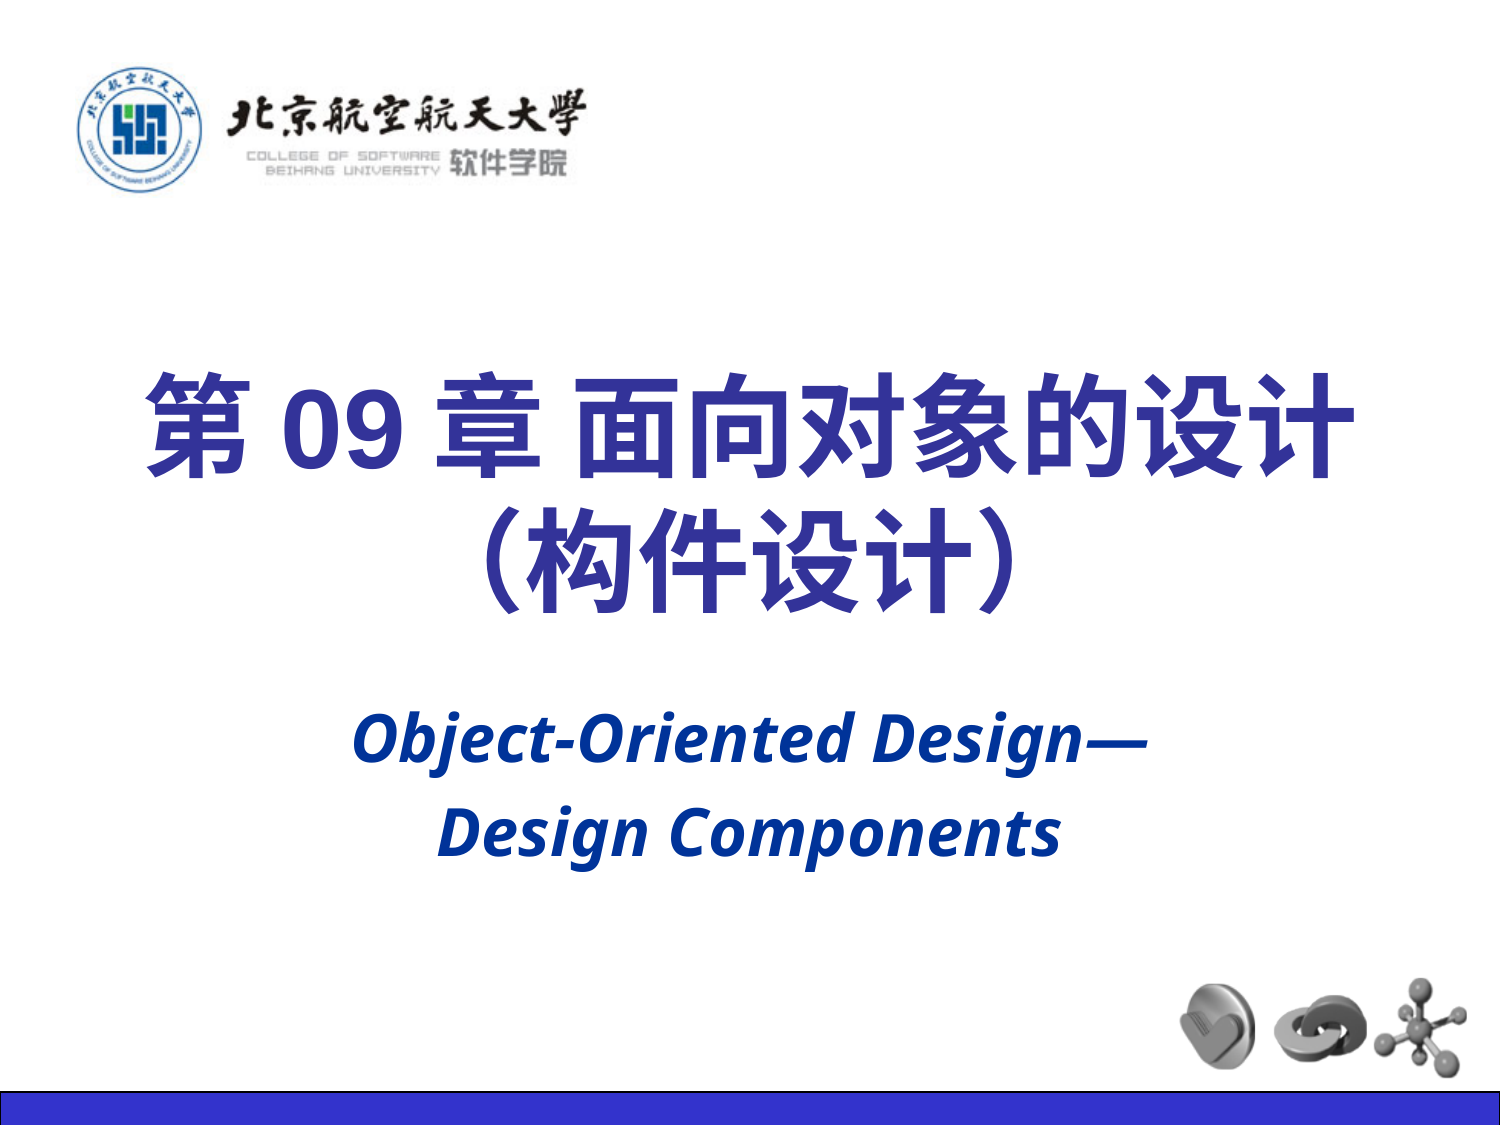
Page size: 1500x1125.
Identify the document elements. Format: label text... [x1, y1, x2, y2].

subtitle Object-Oriented Design— Design Components [0, 688, 1500, 976]
picture [75, 62, 588, 198]
title 第09章 面向对象的设计 （构件设计） [112, 445, 1388, 634]
picture [1170, 976, 1471, 1083]
